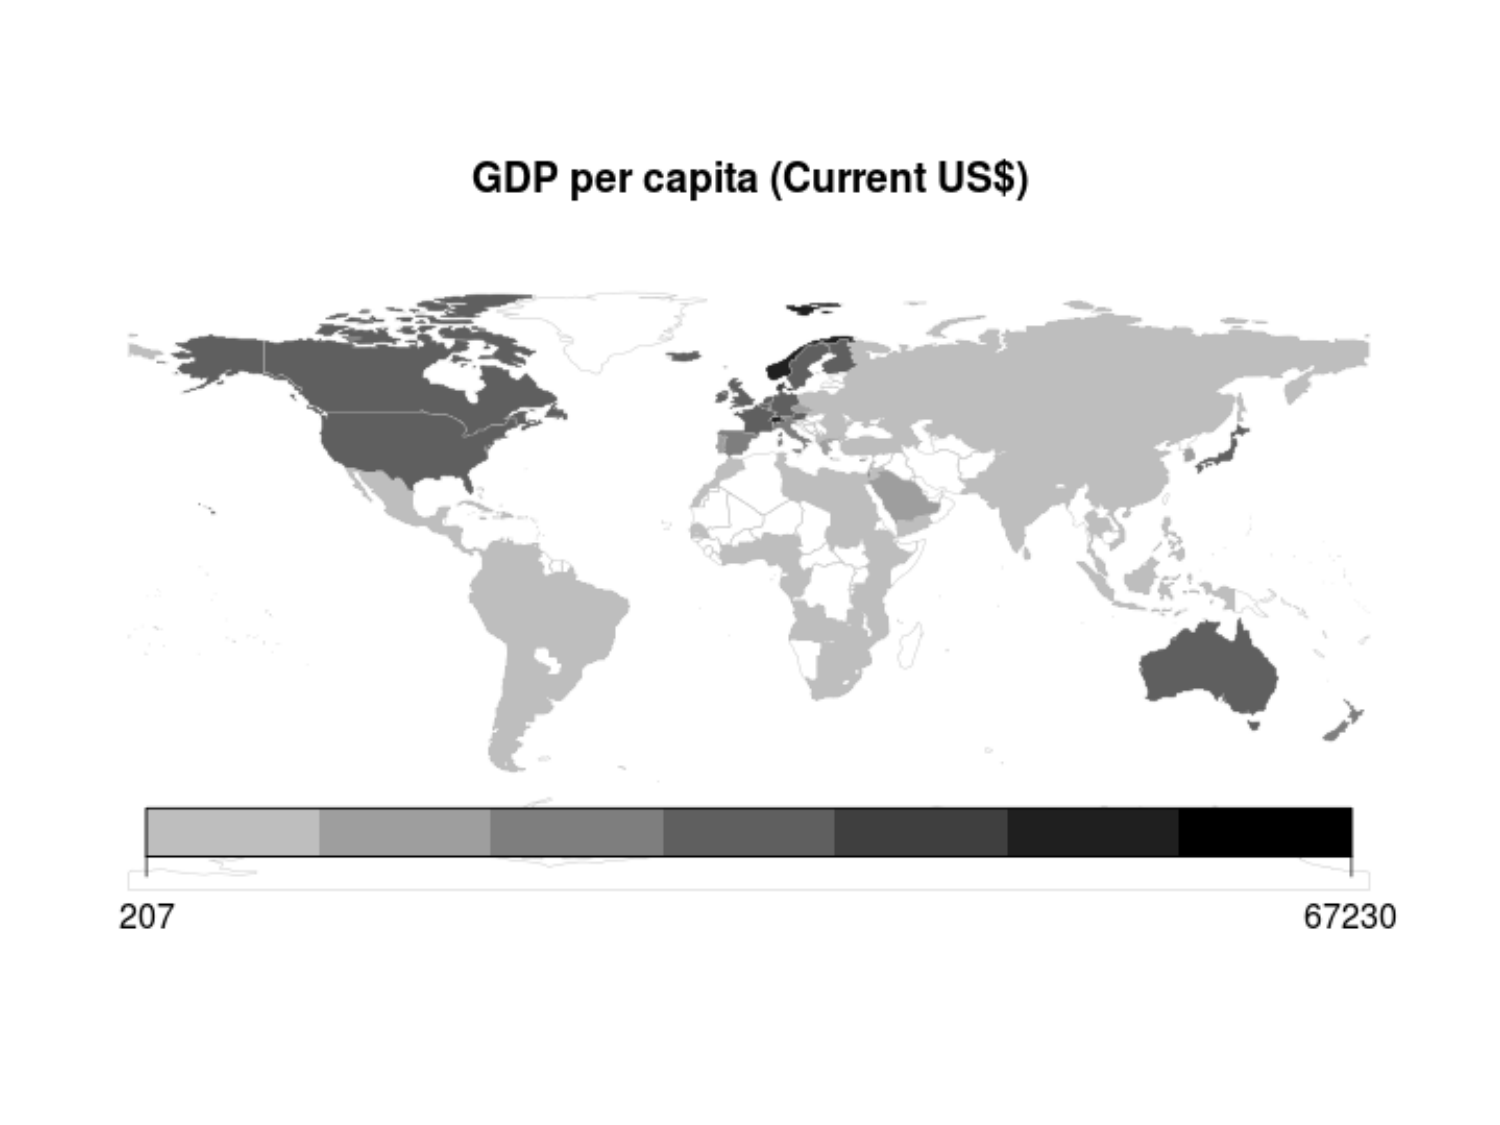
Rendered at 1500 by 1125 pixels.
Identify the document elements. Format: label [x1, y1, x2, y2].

picture [80, 147, 1419, 978]
